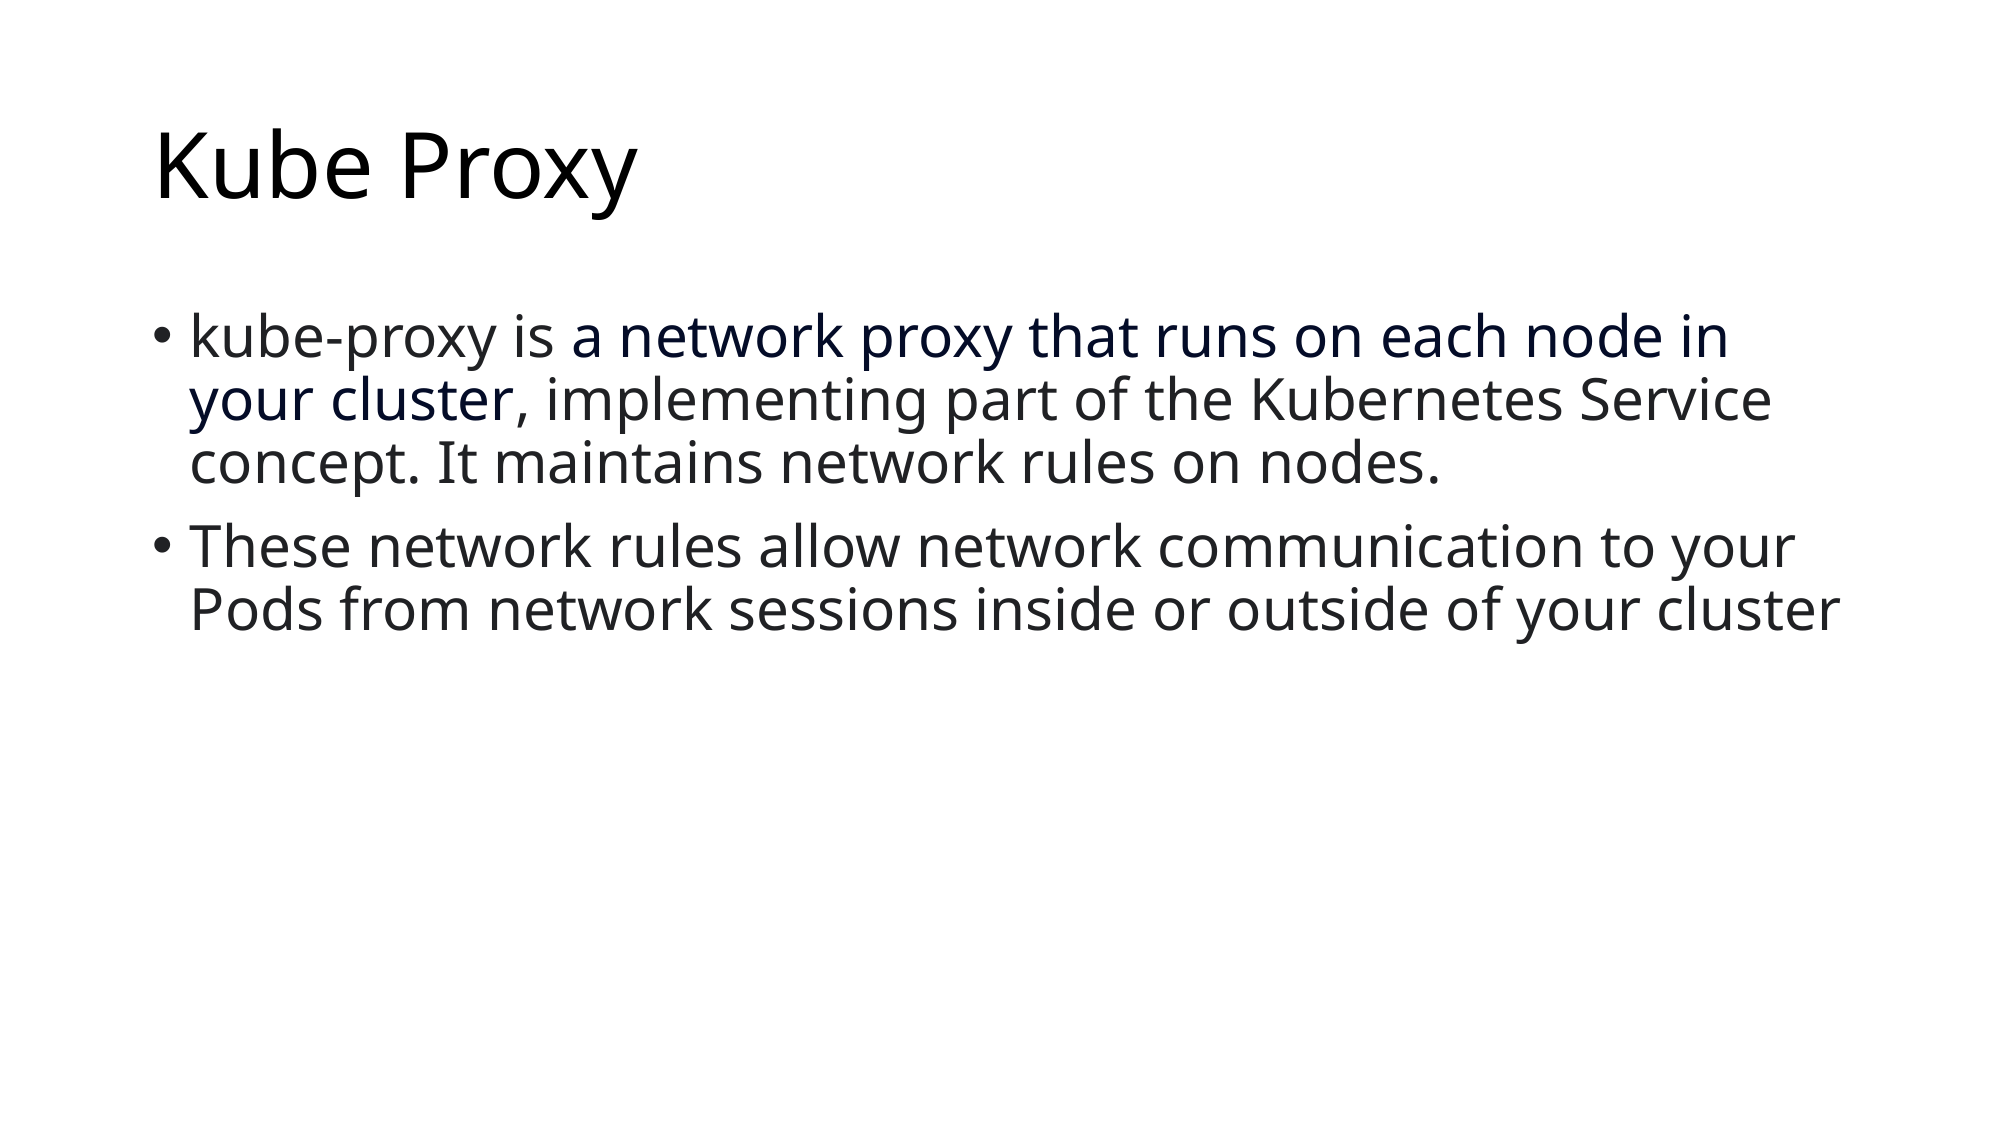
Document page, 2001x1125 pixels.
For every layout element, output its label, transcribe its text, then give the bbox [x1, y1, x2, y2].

list kube-proxy is a network proxy that runs on each node in your cluster, implementing part of the Kubernetes Service concept. It maintains network rules on nodes. These network rules allow network communication to your Pods from network sessions inside or outside of your cluster [137, 299, 1863, 1014]
title Kube Proxy [137, 59, 1863, 278]
